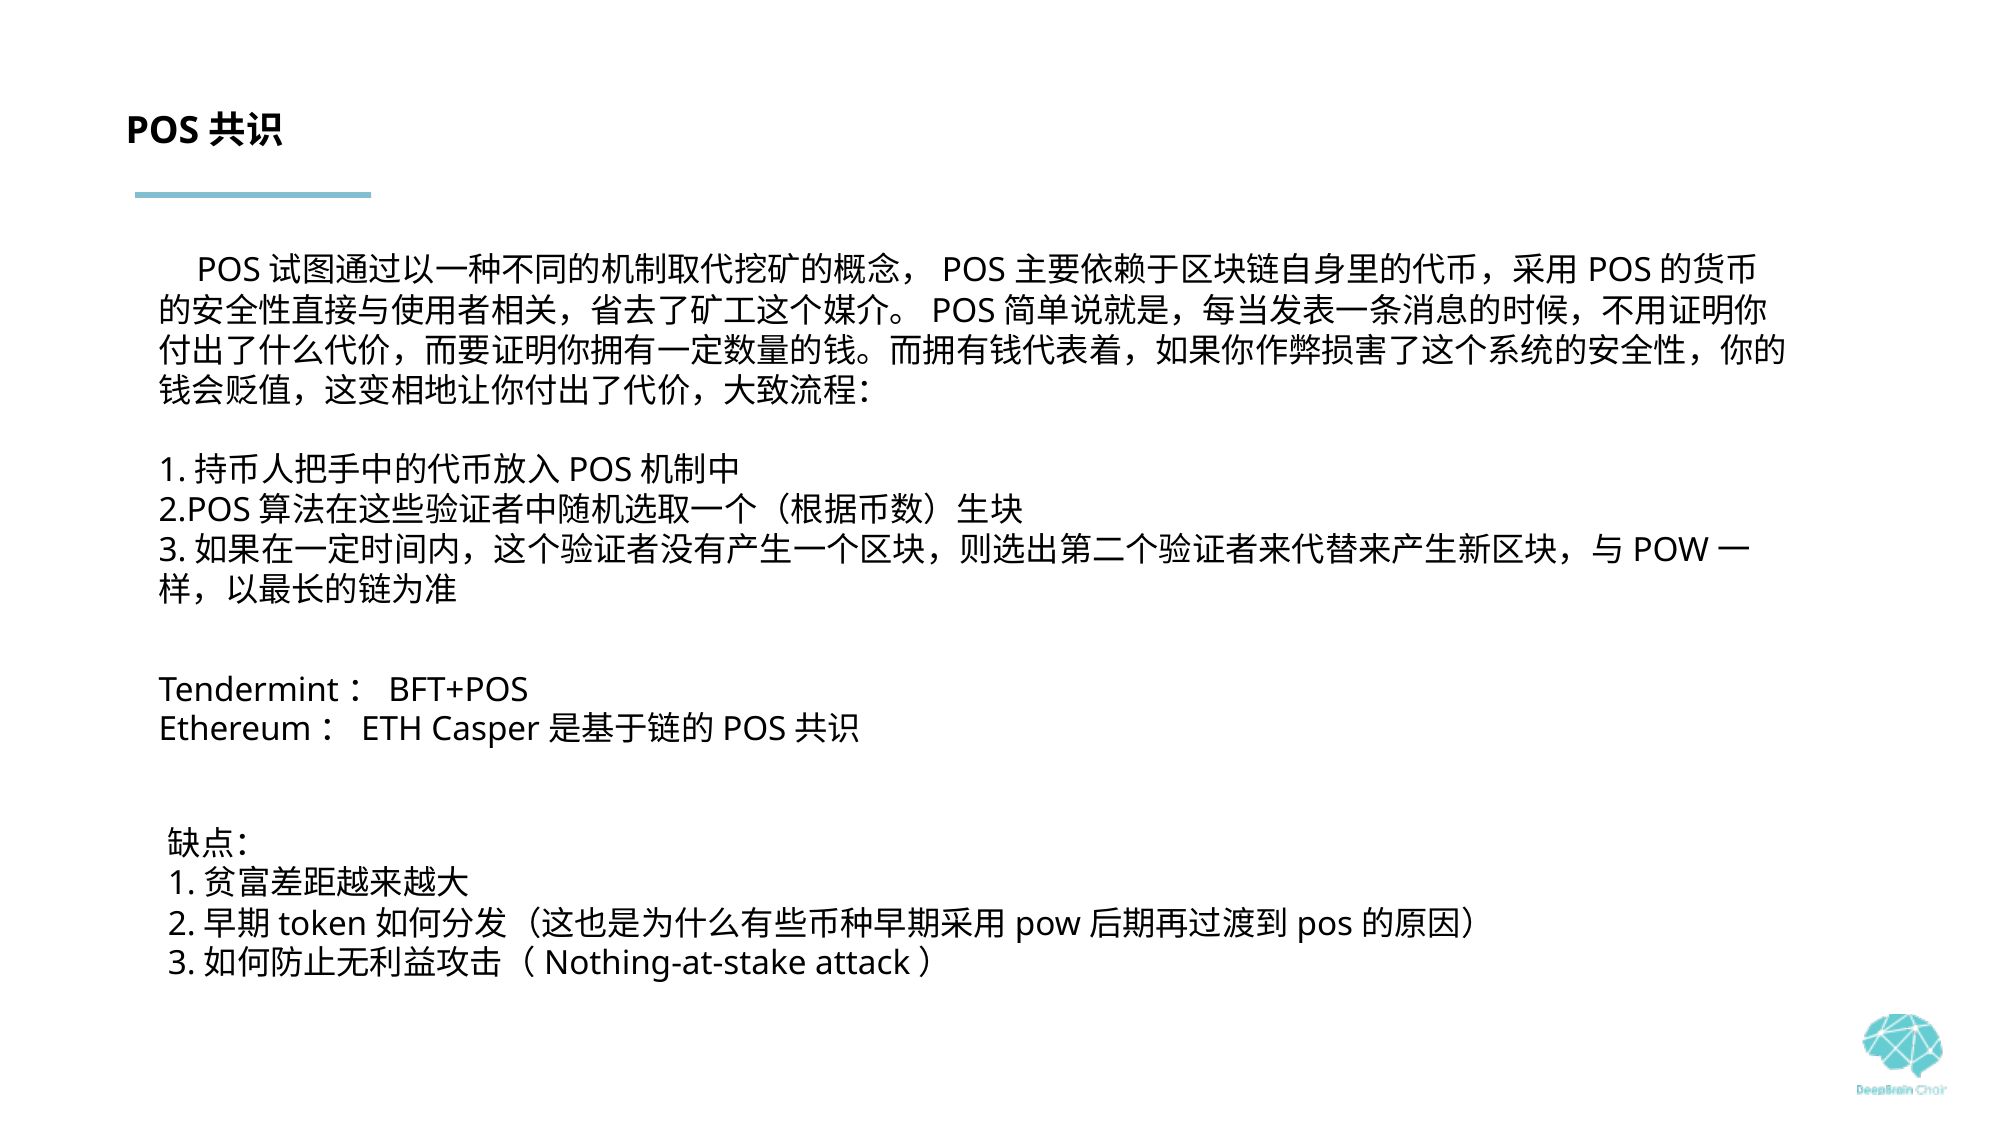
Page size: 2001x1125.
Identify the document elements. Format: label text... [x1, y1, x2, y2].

text_box POS共识 [118, 99, 820, 159]
text_box POS试图通过以一种不同的机制取代挖矿的概念，POS主要依赖于区块链自身里的代币，采用POS的货币的安全性直接与使用者相关，省去了矿工这个媒介。POS简单说就是，每当发表一条消息的时候，不用证明你付出了什么代价，而要证明你拥有一定数量的钱。而拥有钱代表着，如果你作弊损害了这个系统的安全性，你的钱会贬值，这变相地让你付出了代价，大致流程： 1.持币人把手中的代币放入POS机制中 2.POS算法在这些验证者中随机选取一个（根据币数）生块 3.如果在一定时间内，这个验证者没有产生一个区块，则选出第二个验证者来代替来产生新区块，与POW一样，以最长的链为准 [151, 236, 1800, 656]
text_box Tendermint：BFT+POS Ethereum：ETH Casper是基于链的POS共识 [151, 660, 1326, 755]
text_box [134, 164, 372, 226]
picture [1857, 1014, 1947, 1096]
text_box 缺点： 1.贫富差距越来越大 2.早期token如何分发（这也是为什么有些币种早期采用pow后期再过渡到pos的原因） 3.如何防止无利益攻击（Nothing-at-stake attack） [160, 814, 1889, 989]
